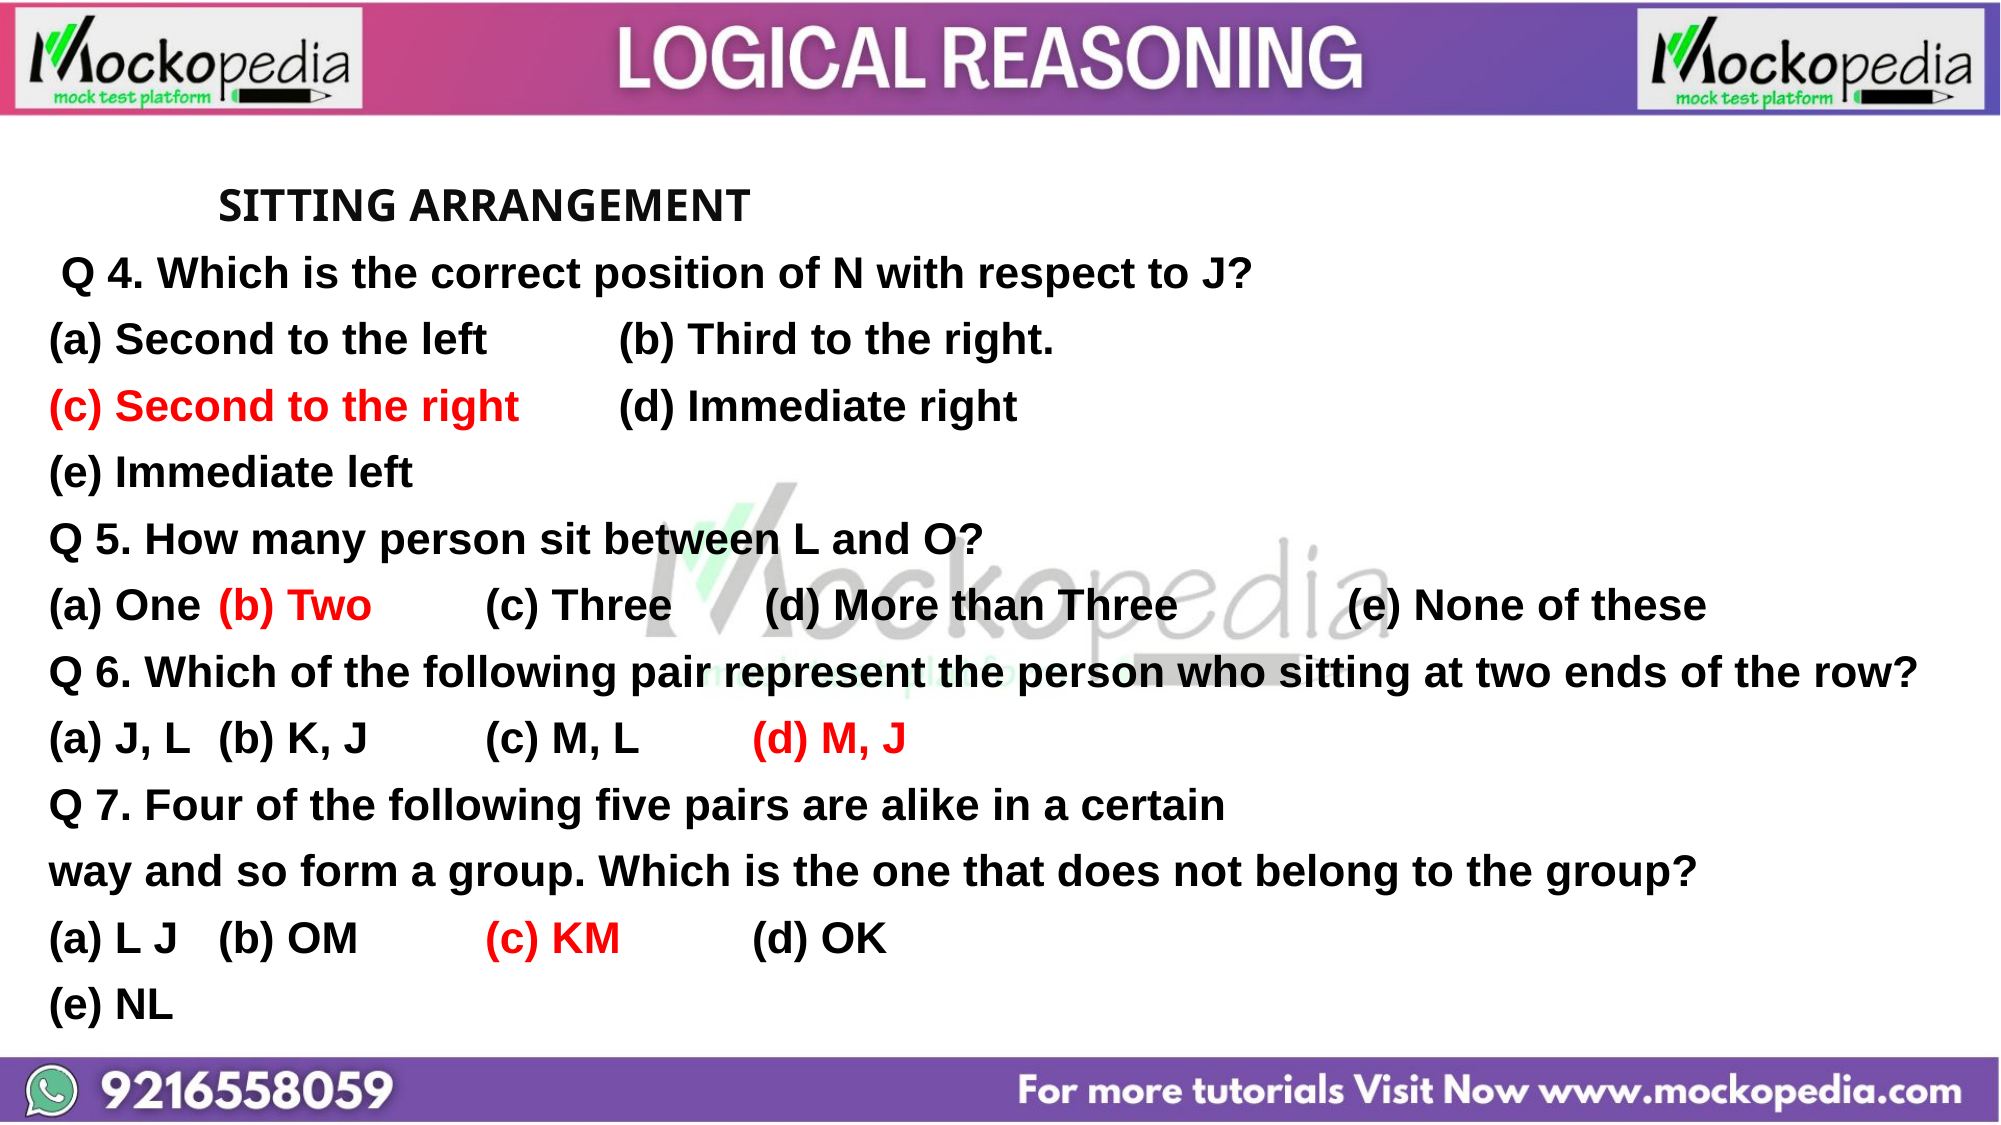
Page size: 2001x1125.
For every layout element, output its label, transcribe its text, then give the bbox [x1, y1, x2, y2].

list SITTING ARRANGEMENT Q 4. Which is the correct position of N with respect to J? (a) Second to the left (b) Third to the right. (c) Second to the right (d) Immediate right (e) Immediate left Q 5. How many person sit between L and O? (a) One (b) Two (c) Three (d) More than Three (e) None of these Q 6. Which of the following pair represent the person who sitting at two ends of the row? (a) J, L (b) K, J (c) M, L (d) M, J Q 7. Four of the following five pairs are alike in a certain way and so form a group. Which is the one that does not belong to the group? (a) L J (b) OM (c) KM (d) OK (e) NL [33, 175, 1986, 1053]
picture [0, 0, 2001, 1125]
